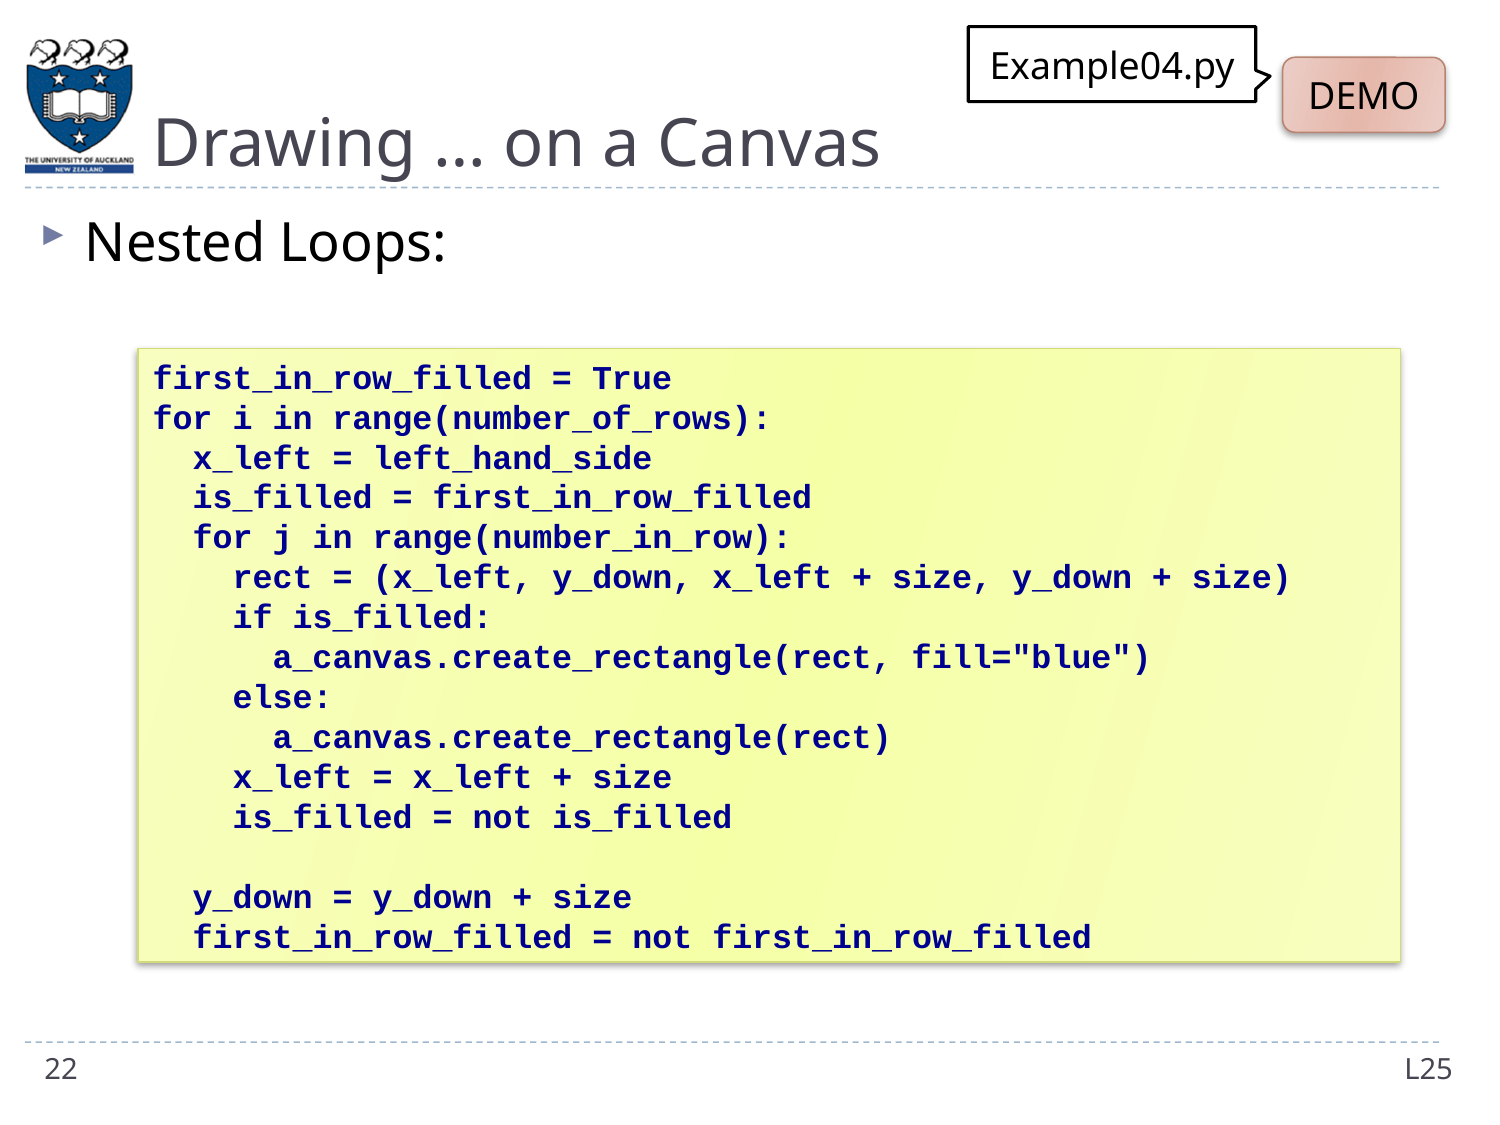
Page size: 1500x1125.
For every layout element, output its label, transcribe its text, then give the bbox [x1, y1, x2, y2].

slide_number L25 [1092, 1042, 1468, 1103]
text_box first_in_row_filled = True for i in range(number_of_rows): x_left = left_hand_side is_filled = first_in_row_filled for j in range(number_in_row): rect = (x_left, y_down, x_left + size, y_down + size) if is_filled: a_canvas.create_rectangle(rect, fill="blue") else: a_canvas.create_rectangle(rect) x_left = x_left + size is_filled = not is_filled y_down = y_down + size first_in_row_filled = not first_in_row_filled [137, 348, 1401, 963]
text_box DEMO [1281, 56, 1446, 134]
slide_number 22 [29, 1042, 355, 1103]
picture [24, 37, 135, 175]
text_box Example04.py [966, 25, 1272, 104]
title Drawing … on a Canvas [137, 24, 1460, 188]
list Nested Loops: [24, 200, 1463, 1038]
